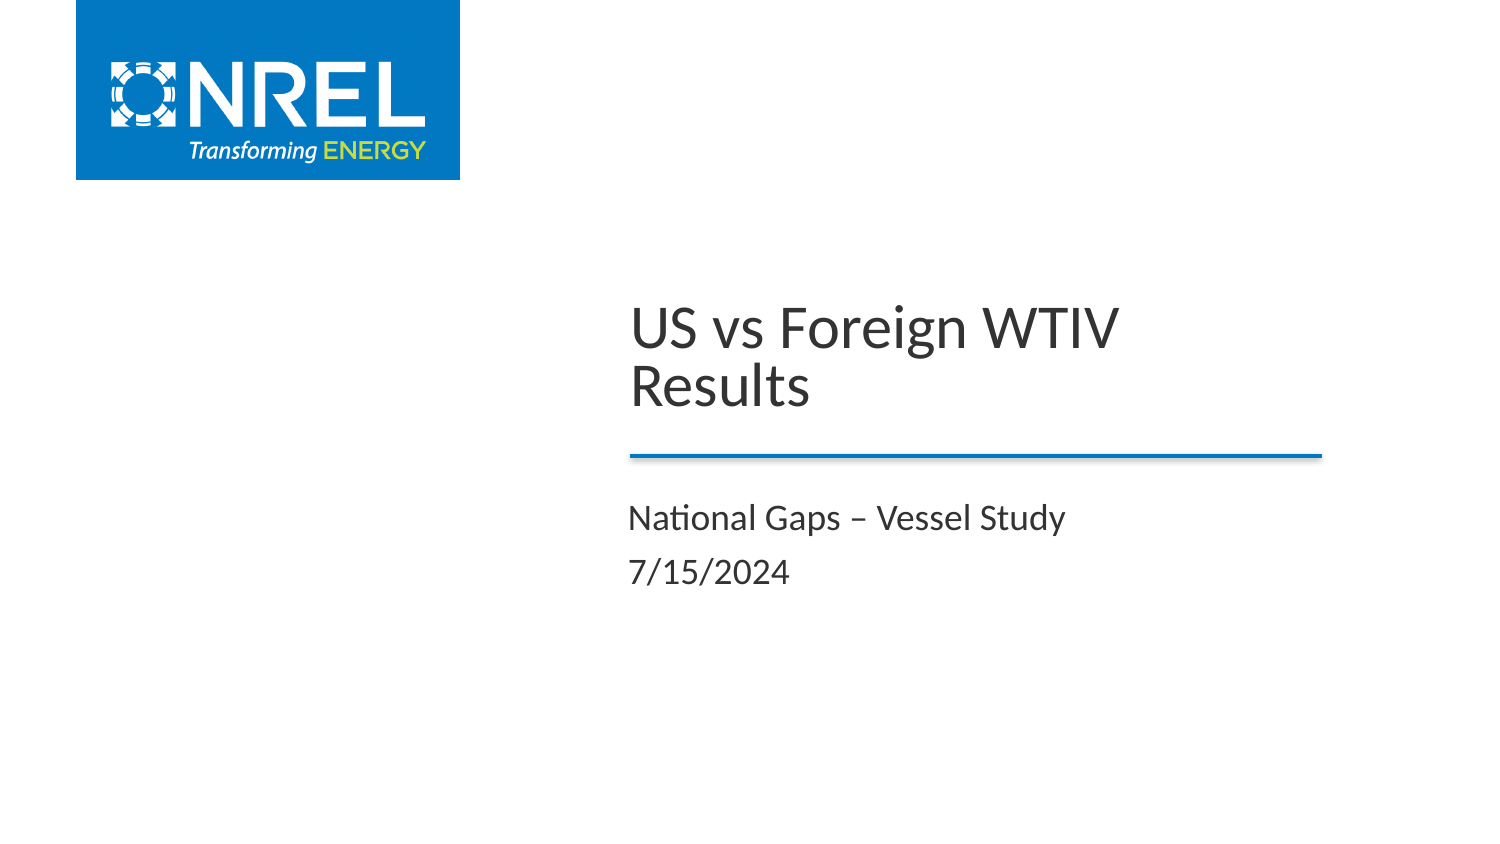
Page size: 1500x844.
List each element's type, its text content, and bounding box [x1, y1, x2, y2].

list National Gaps – Vessel Study 7/15/2024 [612, 485, 1323, 667]
picture [76, 0, 460, 180]
title US vs Foreign WTIV Results [615, 205, 1323, 427]
